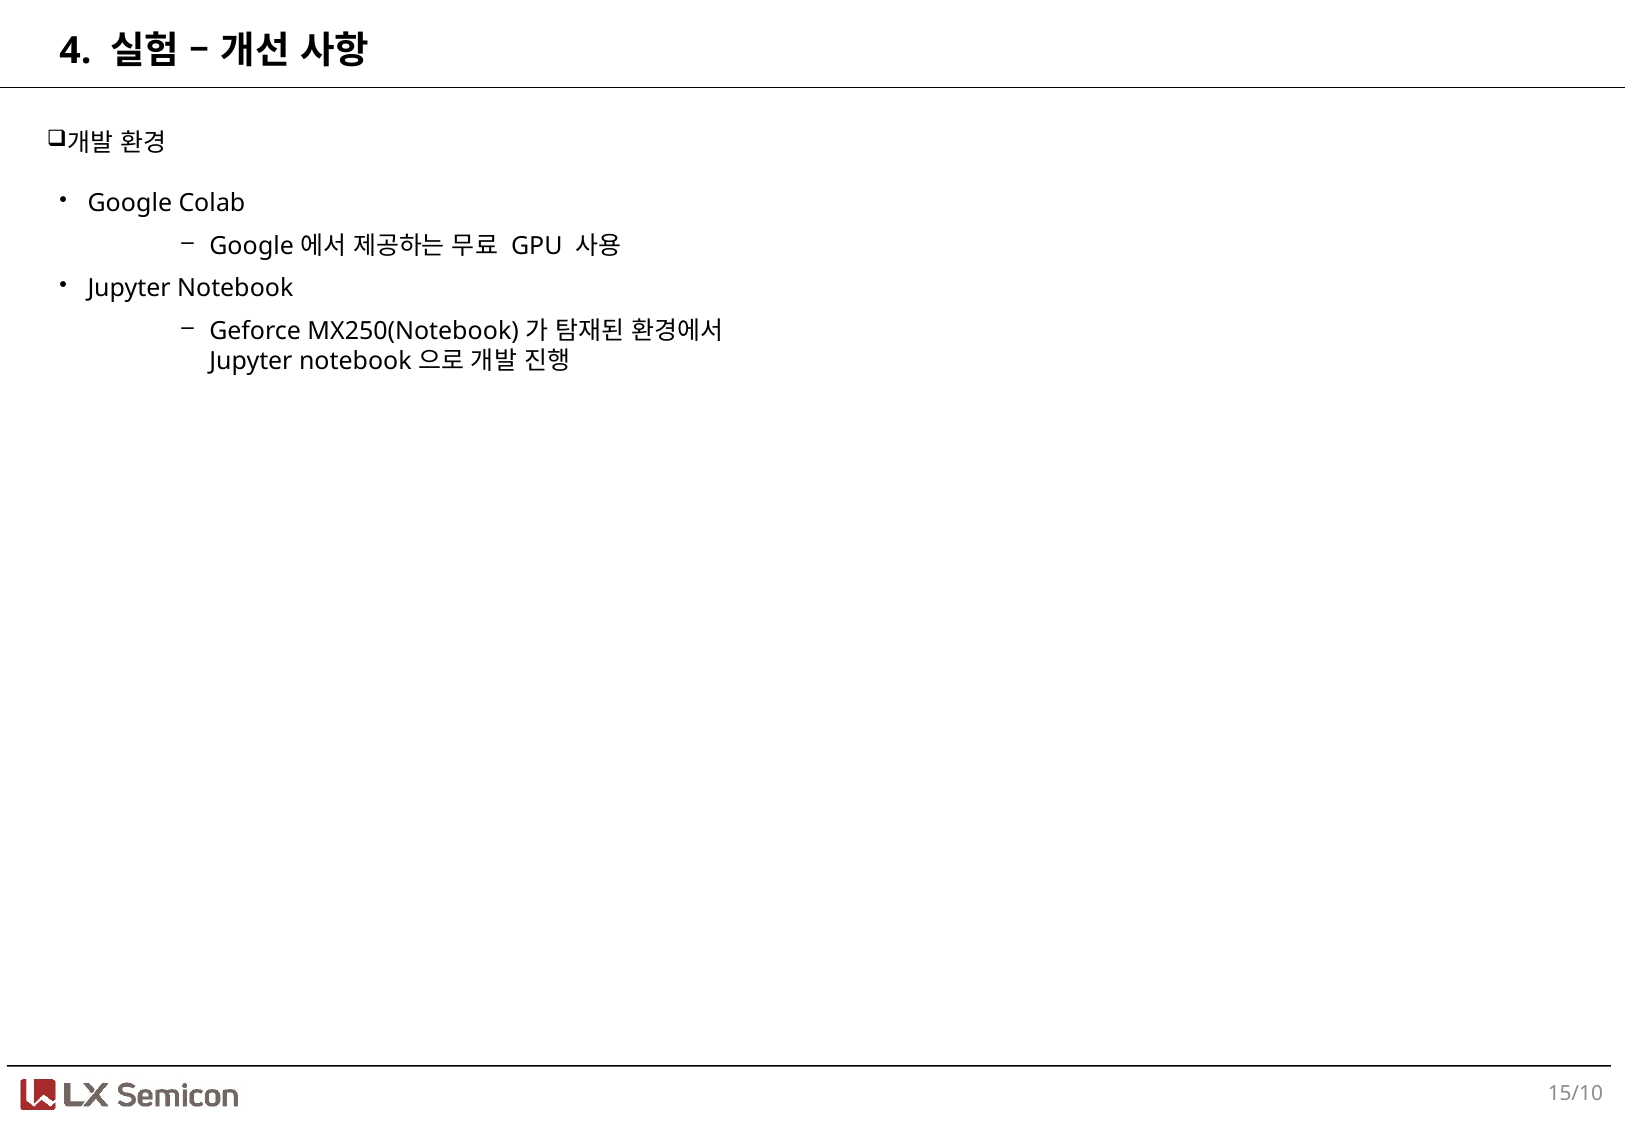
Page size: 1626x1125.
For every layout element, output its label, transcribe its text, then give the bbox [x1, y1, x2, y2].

picture [16, 1076, 242, 1113]
text_box 개발 환경 [32, 118, 800, 164]
text_box 4. 실험 – 개선 사항 [44, 19, 1451, 79]
text_box Google Colab Google에서 제공하는 무료 GPU 사용 Jupyter Notebook Geforce MX250(Notebook)가 탐재된 환경에서 Jupyter notebook으로 개발 진행 [44, 179, 813, 382]
slide_number 15/10 [1485, 1063, 1618, 1124]
